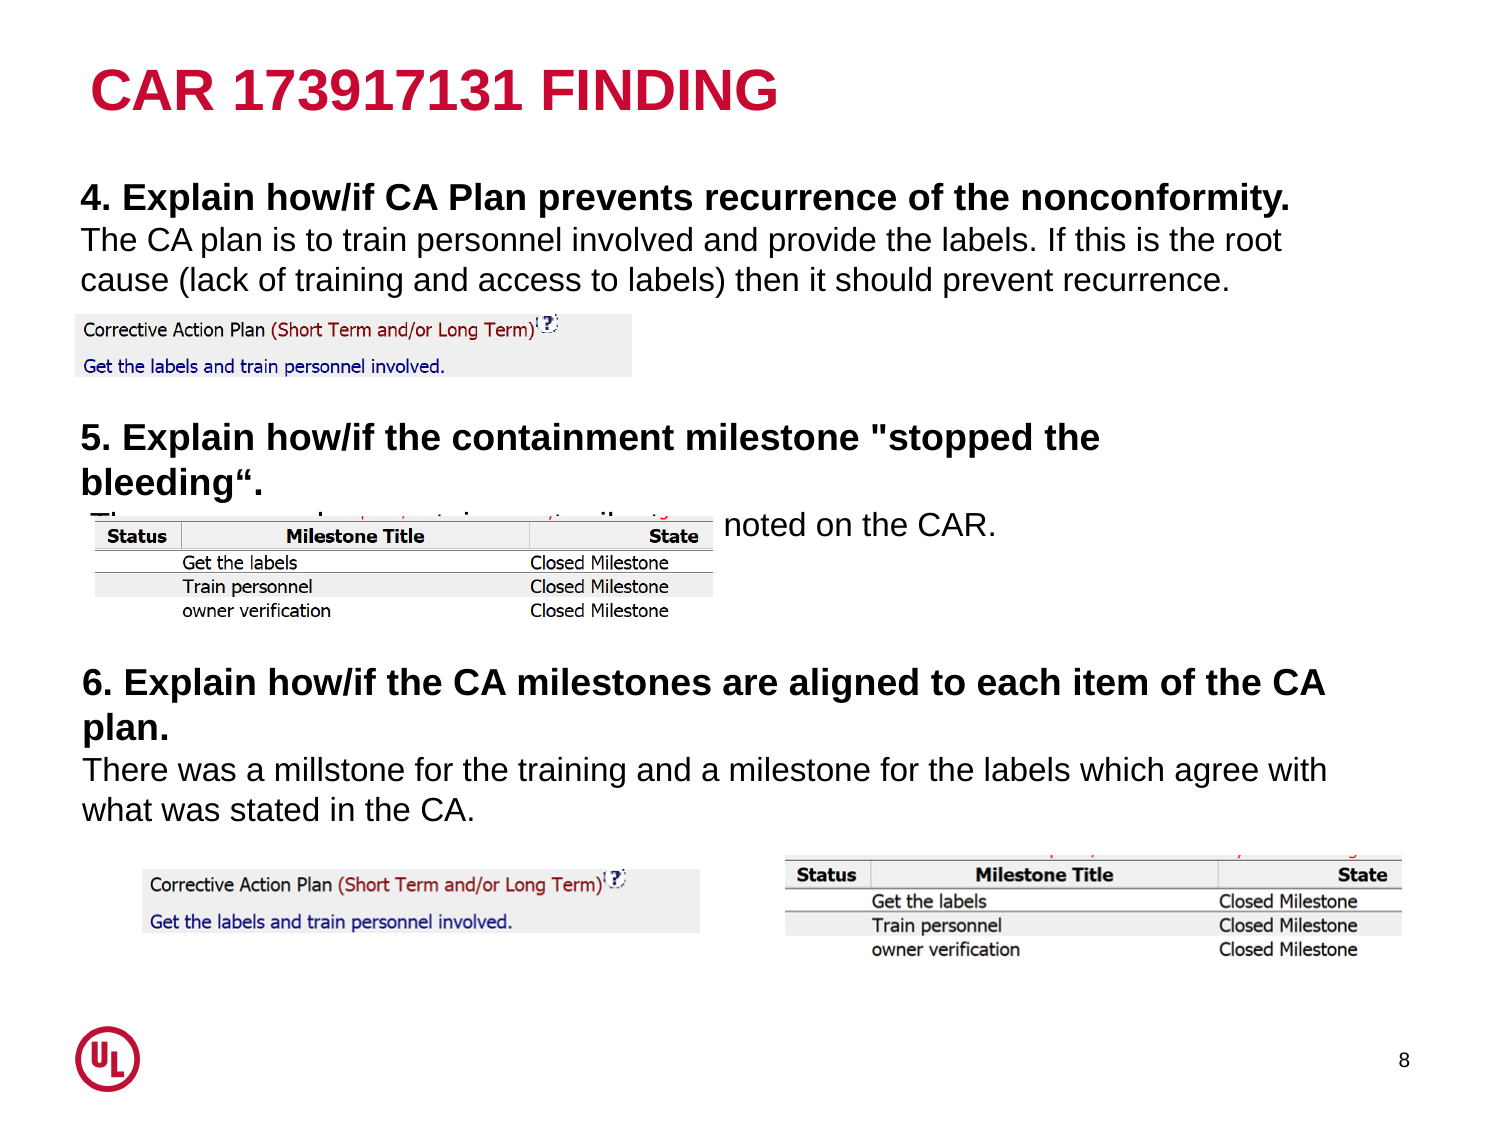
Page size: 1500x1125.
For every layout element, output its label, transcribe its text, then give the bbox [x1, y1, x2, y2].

text_box 6. Explain how/if the CA milestones are aligned to each item of the CA plan. There was a millstone for the training and a milestone for the labels which agree with what was stated in the CA. [67, 650, 1360, 836]
slide_number 8 [1319, 1029, 1425, 1090]
text_box 5. Explain how/if the containment milestone "stopped the bleeding“. There was no clear containment milestone noted on the CAR. [65, 405, 1311, 551]
text_box 4. Explain how/if CA Plan prevents recurrence of the nonconformity. The CA plan is to train personnel involved and provide the labels. If this is the root cause (lack of training and access to labels) then it should prevent recurrence. [65, 165, 1351, 306]
title CAR 173917131 FINDING [75, 45, 1425, 145]
picture [75, 1026, 140, 1092]
picture [785, 854, 1402, 973]
picture [142, 869, 700, 933]
picture [95, 516, 713, 634]
picture [74, 313, 633, 377]
